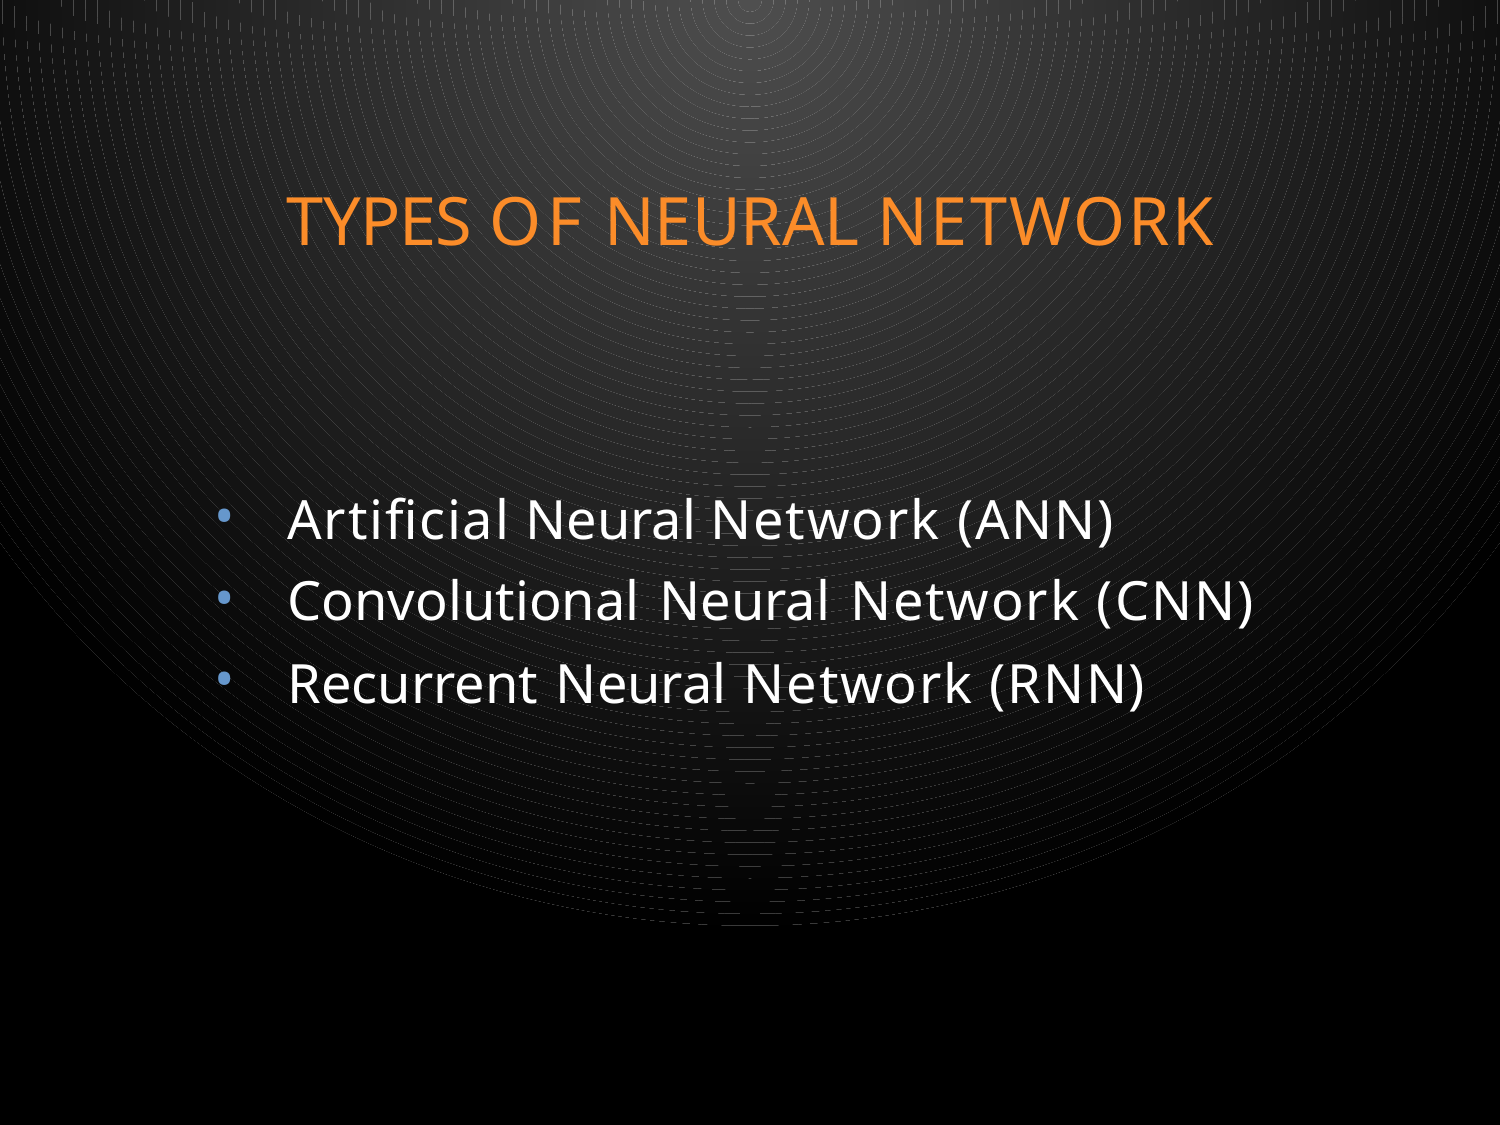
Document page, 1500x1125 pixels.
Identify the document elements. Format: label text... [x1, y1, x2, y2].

title Types of Neural Network [236, 123, 1263, 313]
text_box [212, 462, 1388, 794]
